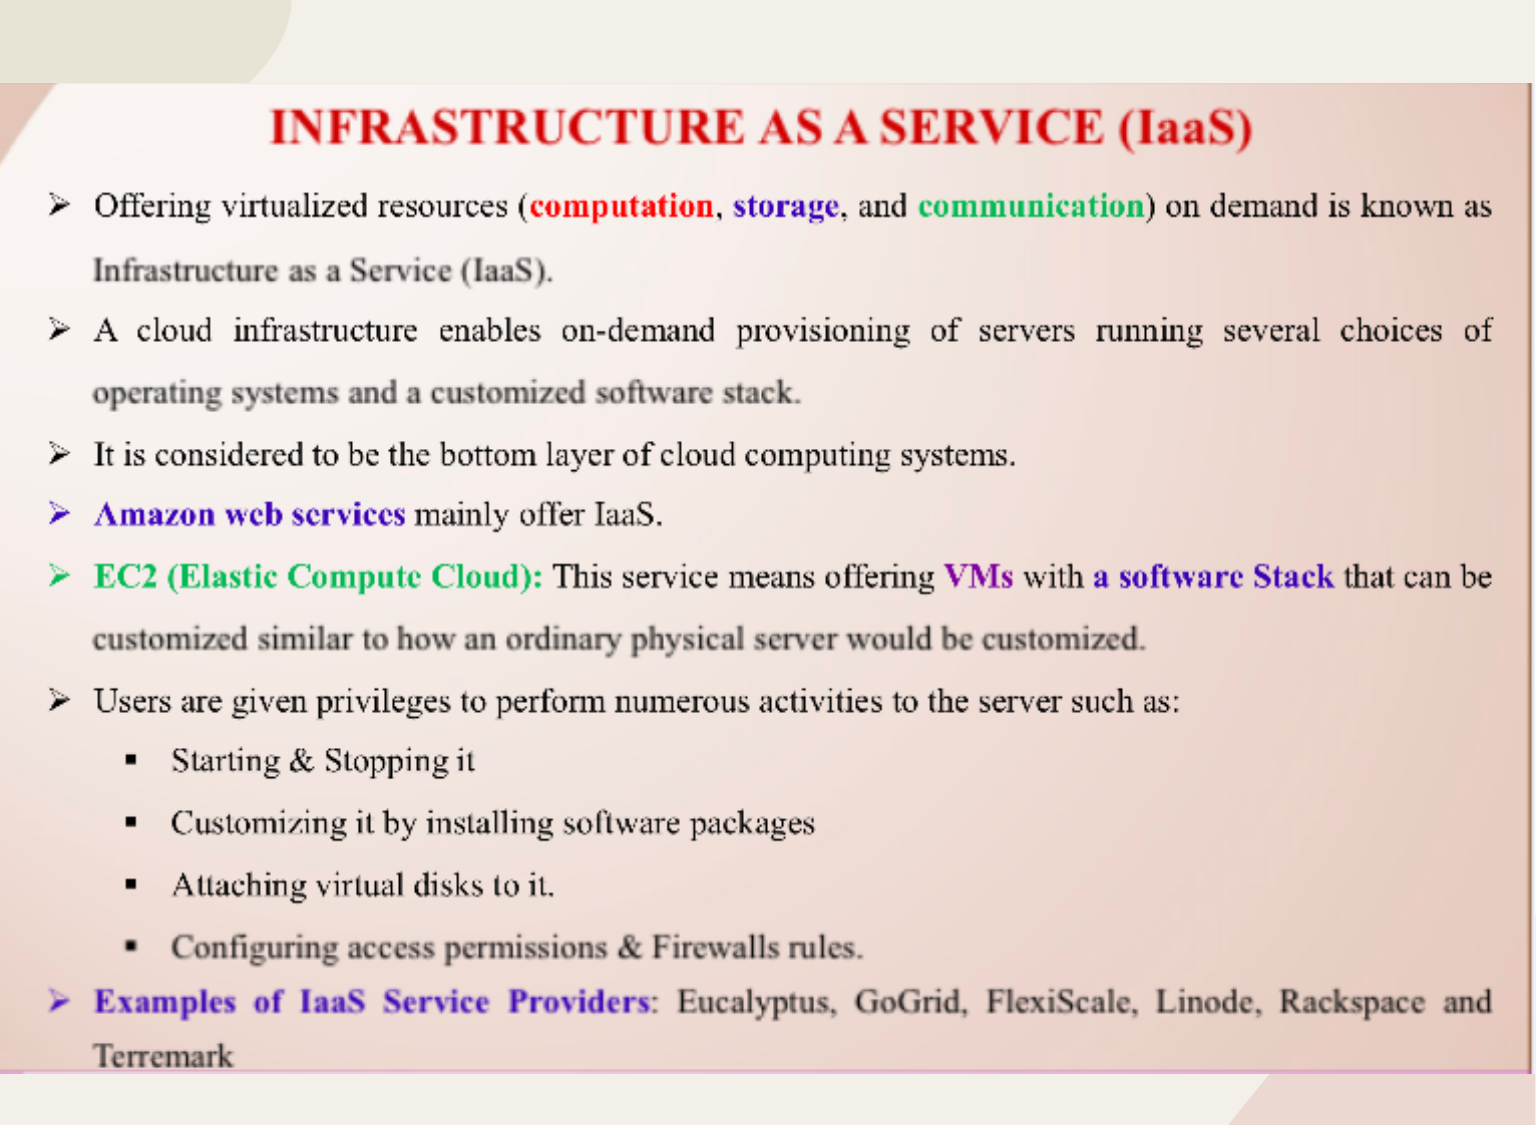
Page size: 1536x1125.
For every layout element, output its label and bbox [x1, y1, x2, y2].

picture [0, 83, 1536, 1074]
